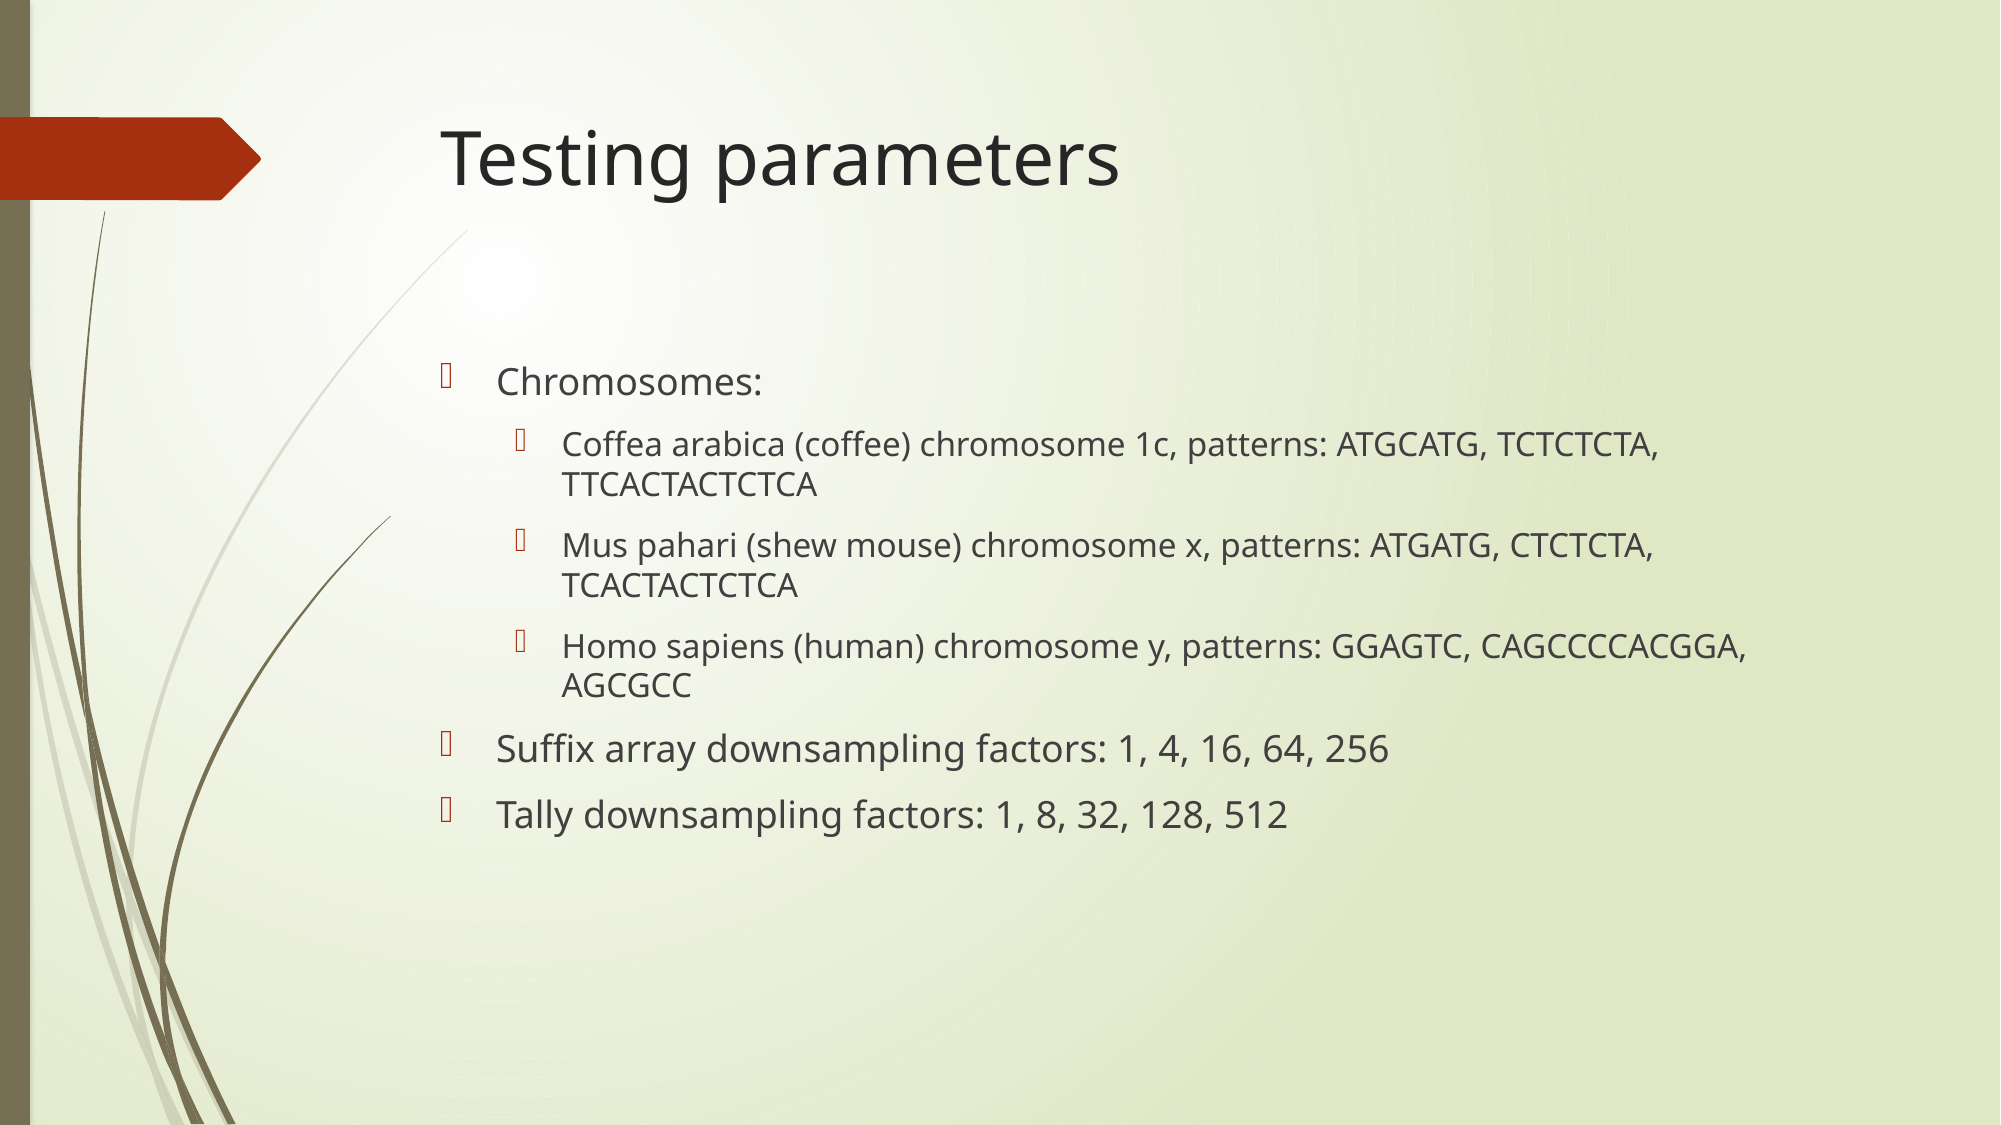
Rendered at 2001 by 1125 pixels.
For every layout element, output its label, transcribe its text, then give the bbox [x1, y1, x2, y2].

title Testing parameters [425, 102, 1888, 313]
list Chromosomes: Coffea arabica (coffee) chromosome 1c, patterns: ATGCATG, TCTCTCTA, TTCACTACTCTCA Mus pahari (shew mouse) chromosome x, patterns: ATGATG, CTCTCTA, TCACTACTCTCA Homo sapiens (human) chromosome y, patterns: GGAGTC, CAGCCCCACGGA, AGCGCC Suffix array downsampling factors: 1, 4, 16, 64, 256 Tally downsampling factors: 1, 8, 32, 128, 512 [424, 350, 1888, 970]
